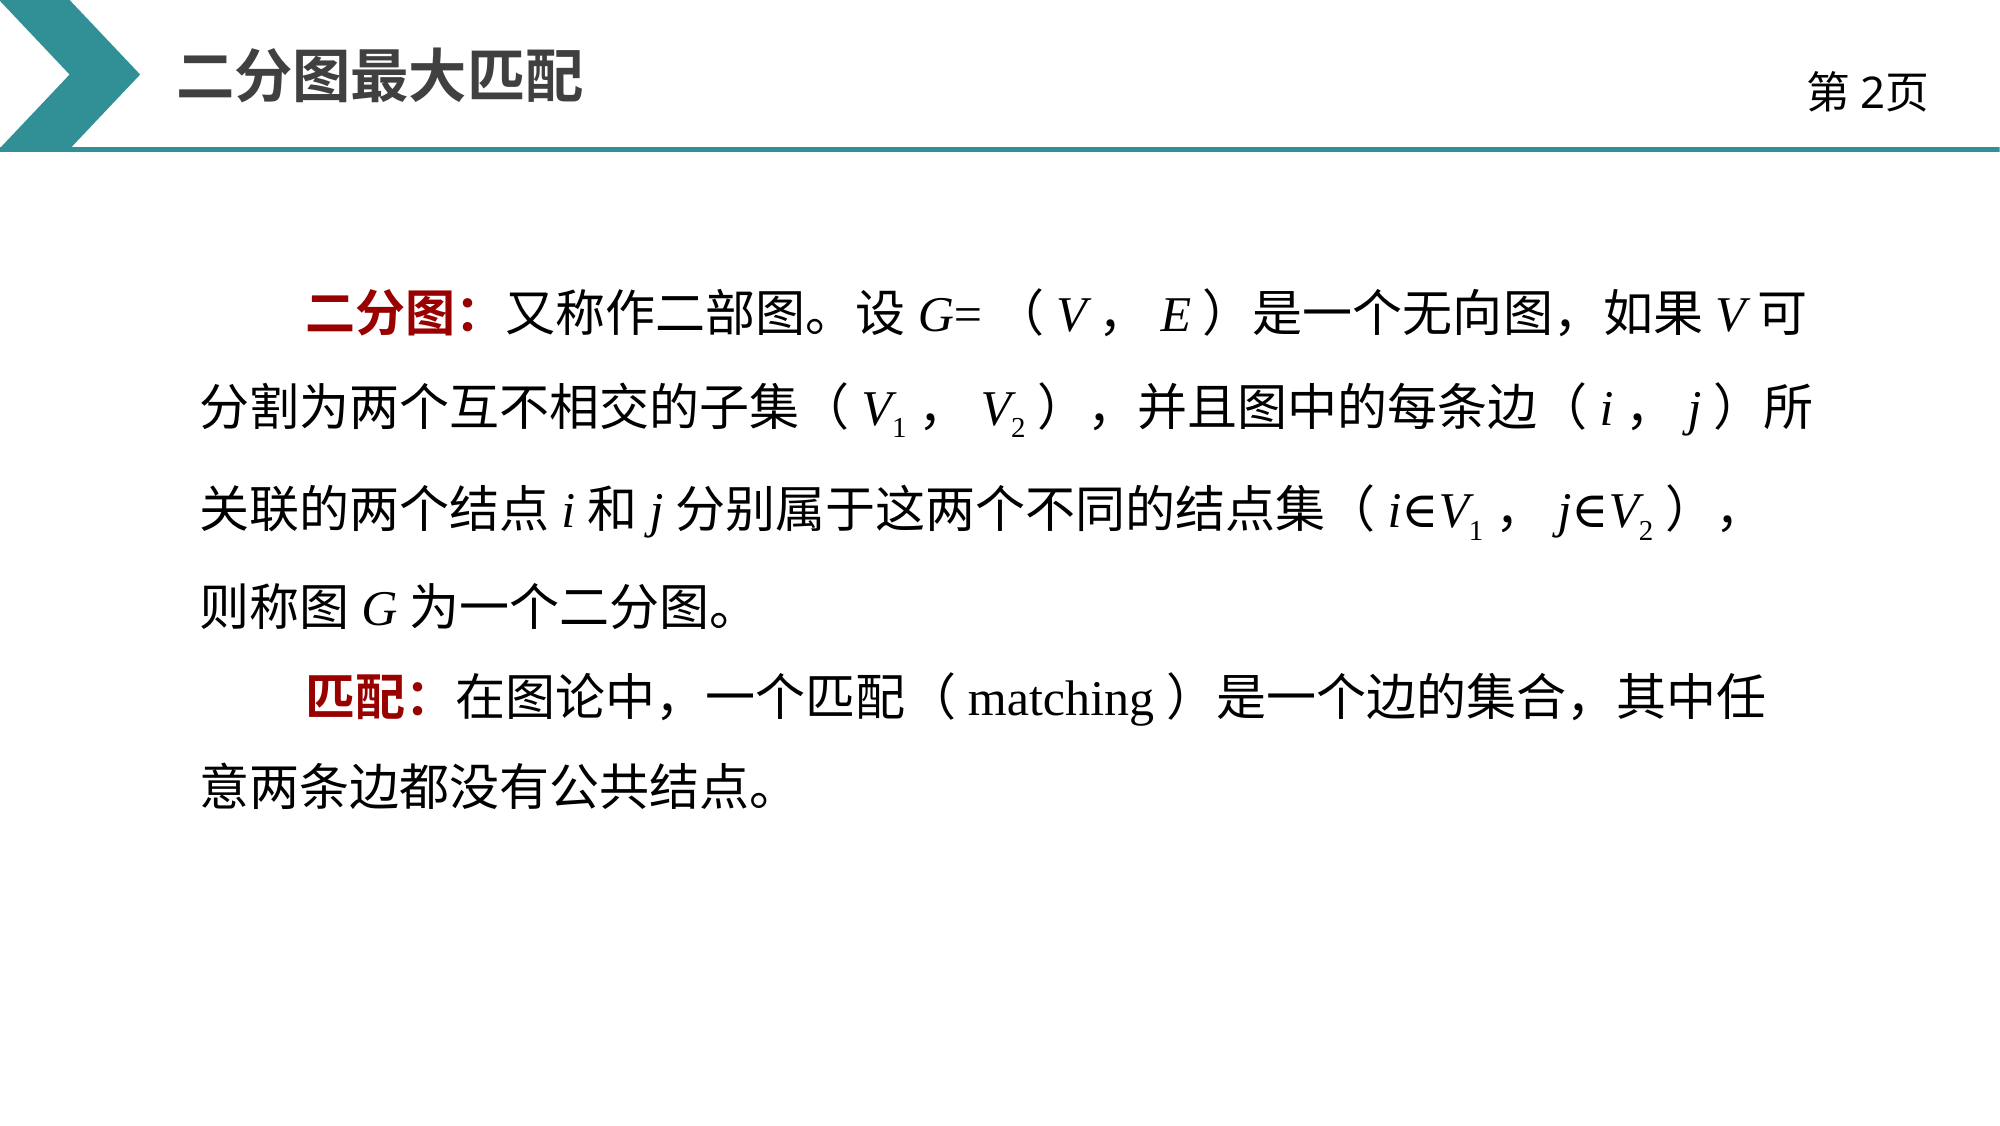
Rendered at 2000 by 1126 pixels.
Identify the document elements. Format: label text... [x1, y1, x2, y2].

text_box 二分图：又称作二部图。设G=（V，E）是一个无向图，如果V可分割为两个互不相交的子集（V1，V2），并且图中的每条边（i，j）所关联的两个结点i和j分别属于这两个不同的结点集（i∈V1，j∈V2），则称图G为一个二分图。 匹配：在图论中，一个匹配（matching）是一个边的集合，其中任意两条边都没有公共结点。 [184, 243, 1829, 824]
text_box [0, 0, 142, 148]
text_box 二分图最大匹配 [161, 31, 658, 117]
